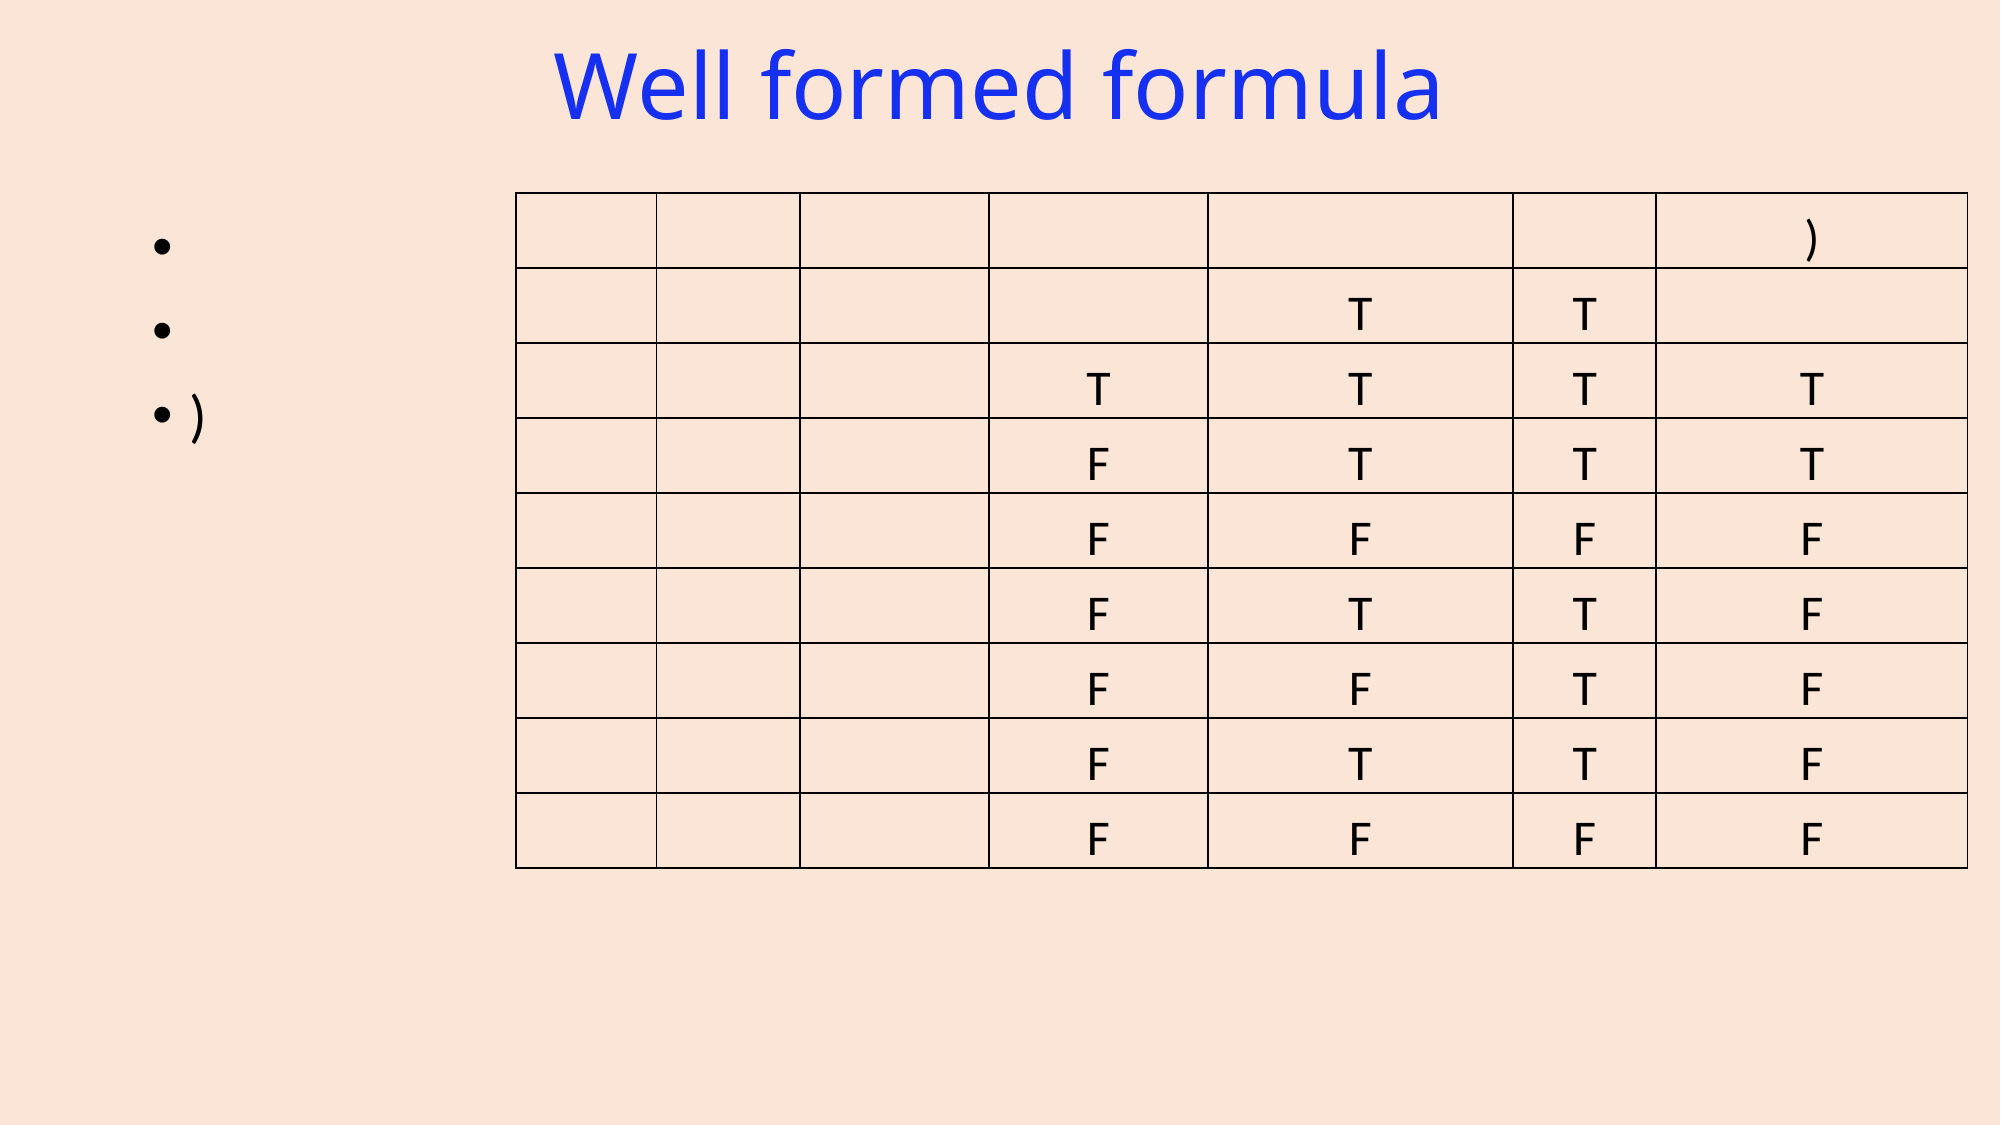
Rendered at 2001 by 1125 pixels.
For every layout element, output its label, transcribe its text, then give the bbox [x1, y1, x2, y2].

title Well formed formula [137, 21, 1863, 159]
